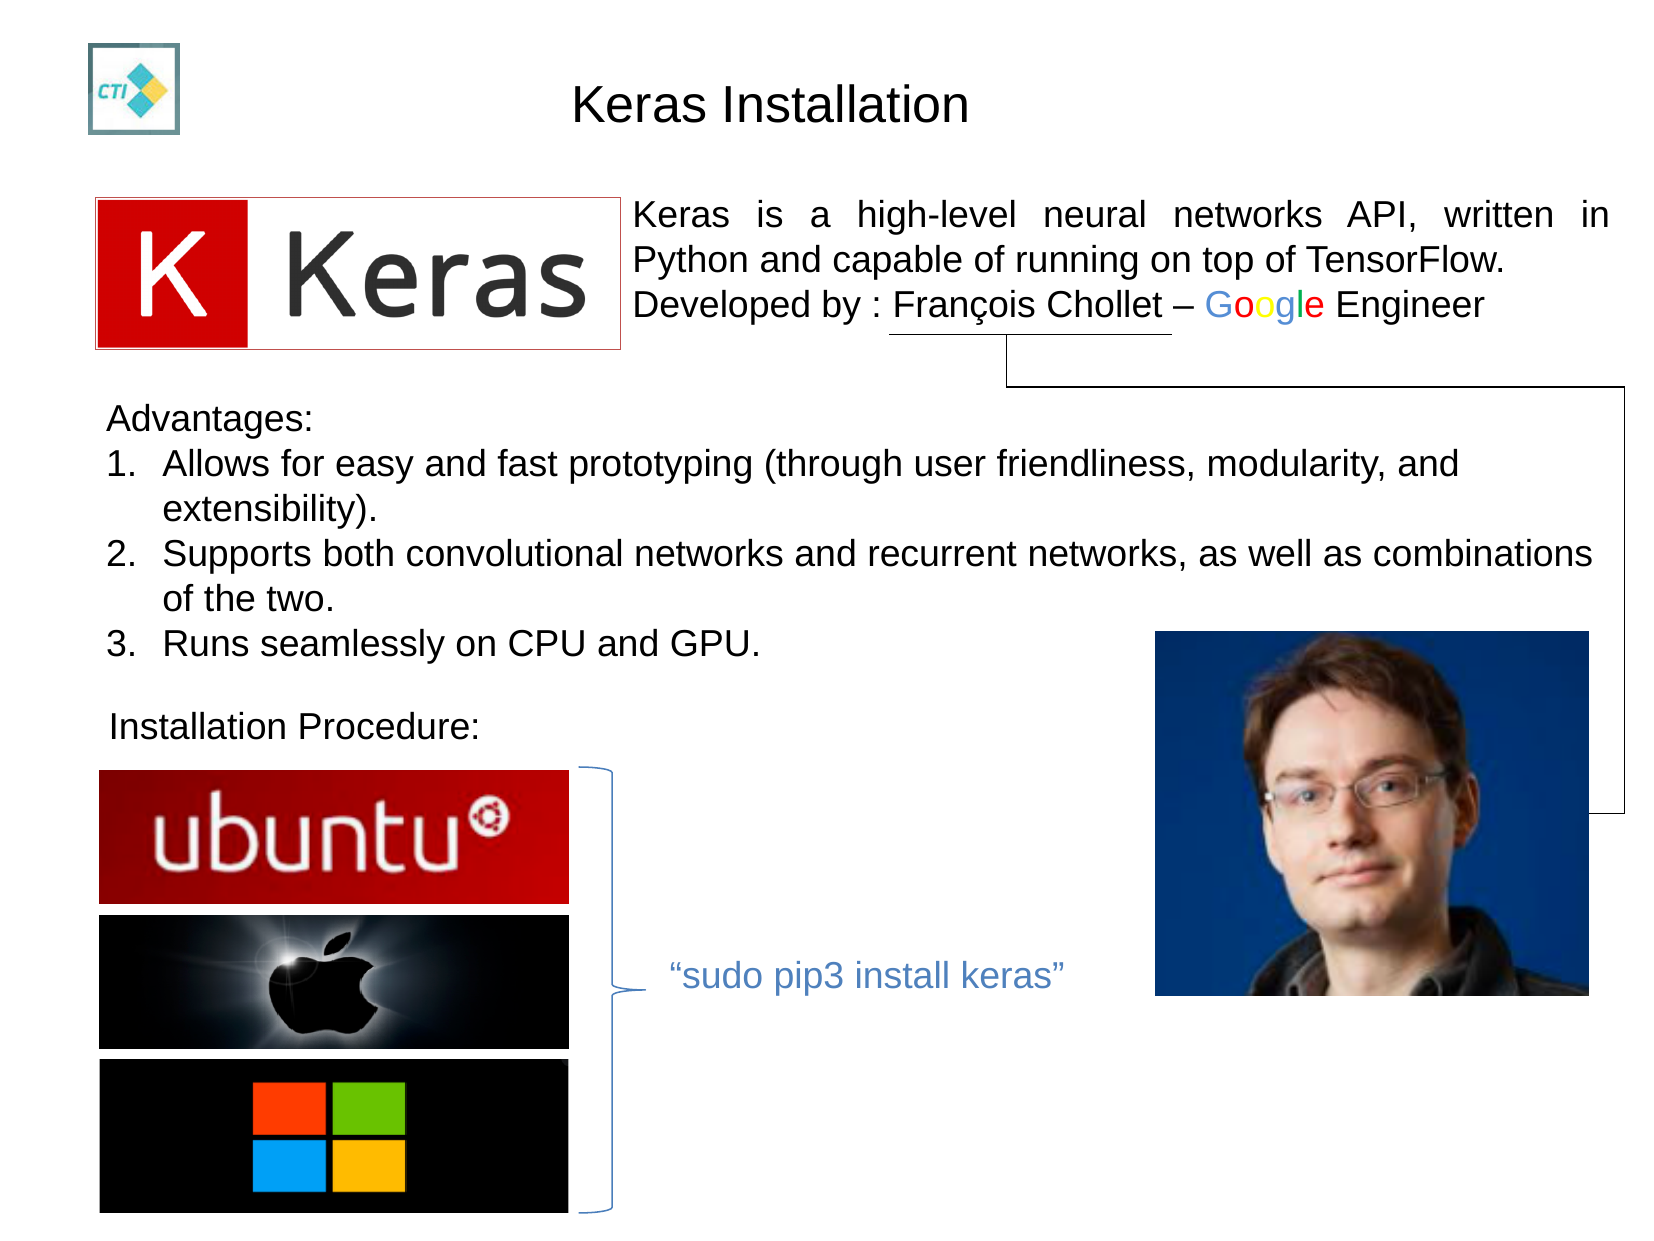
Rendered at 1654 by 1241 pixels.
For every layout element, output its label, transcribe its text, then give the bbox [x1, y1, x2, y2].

text_box Advantages: Allows for easy and fast prototyping (through user friendliness, modularity, and extensibility). Supports both convolutional networks and recurrent networks, as well as combinations of the two. Runs seamlessly on CPU and GPU. [91, 386, 1620, 717]
picture [95, 196, 621, 350]
text_box [578, 766, 647, 1214]
picture [99, 770, 569, 905]
picture [99, 914, 569, 1049]
picture [1155, 630, 1589, 996]
text_box Keras Installation [556, 63, 986, 141]
picture [88, 43, 181, 135]
picture [99, 1059, 569, 1214]
text_box Installation Procedure: [93, 694, 496, 755]
text_box Keras is a high-level neural networks API, written in Python and capable of running on top of TensorFlow. Developed by : François Chollet – Google Engineer [617, 182, 1625, 333]
text_box “sudo pip3 install keras” [654, 943, 1080, 1004]
